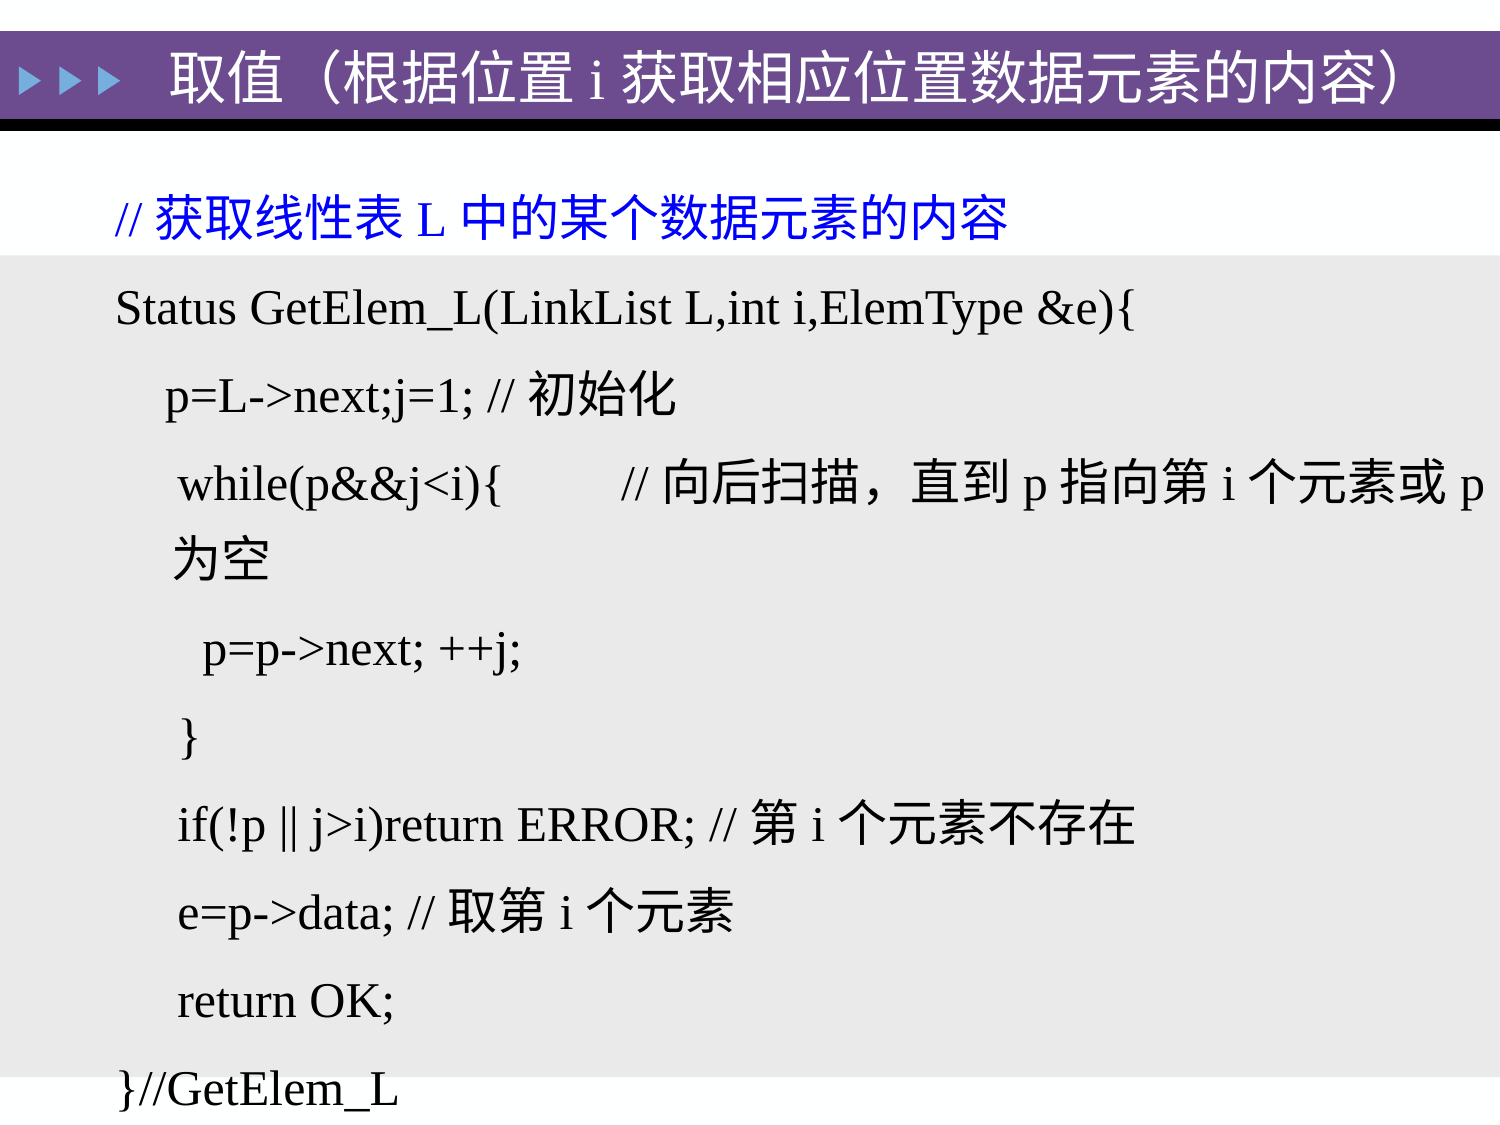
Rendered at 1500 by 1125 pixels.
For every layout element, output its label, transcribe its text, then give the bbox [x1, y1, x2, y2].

text_box 取值（根据位置i获取相应位置数据元素的内容） [153, 33, 1477, 119]
text_box //获取线性表L中的某个数据元素的内容 Status GetElem_L(LinkList L,int i,ElemType &e){ p=L->next;j=1; //初始化 while(p&&j<i){ //向后扫描，直到p指向第i个元素或p为空 p=p->next; ++j; } if(!p || j>i)return ERROR; //第i个元素不存在 e=p->data; //取第i个元素 return OK; }//GetElem_L [99, 160, 1500, 1059]
text_box [0, 255, 1500, 1078]
